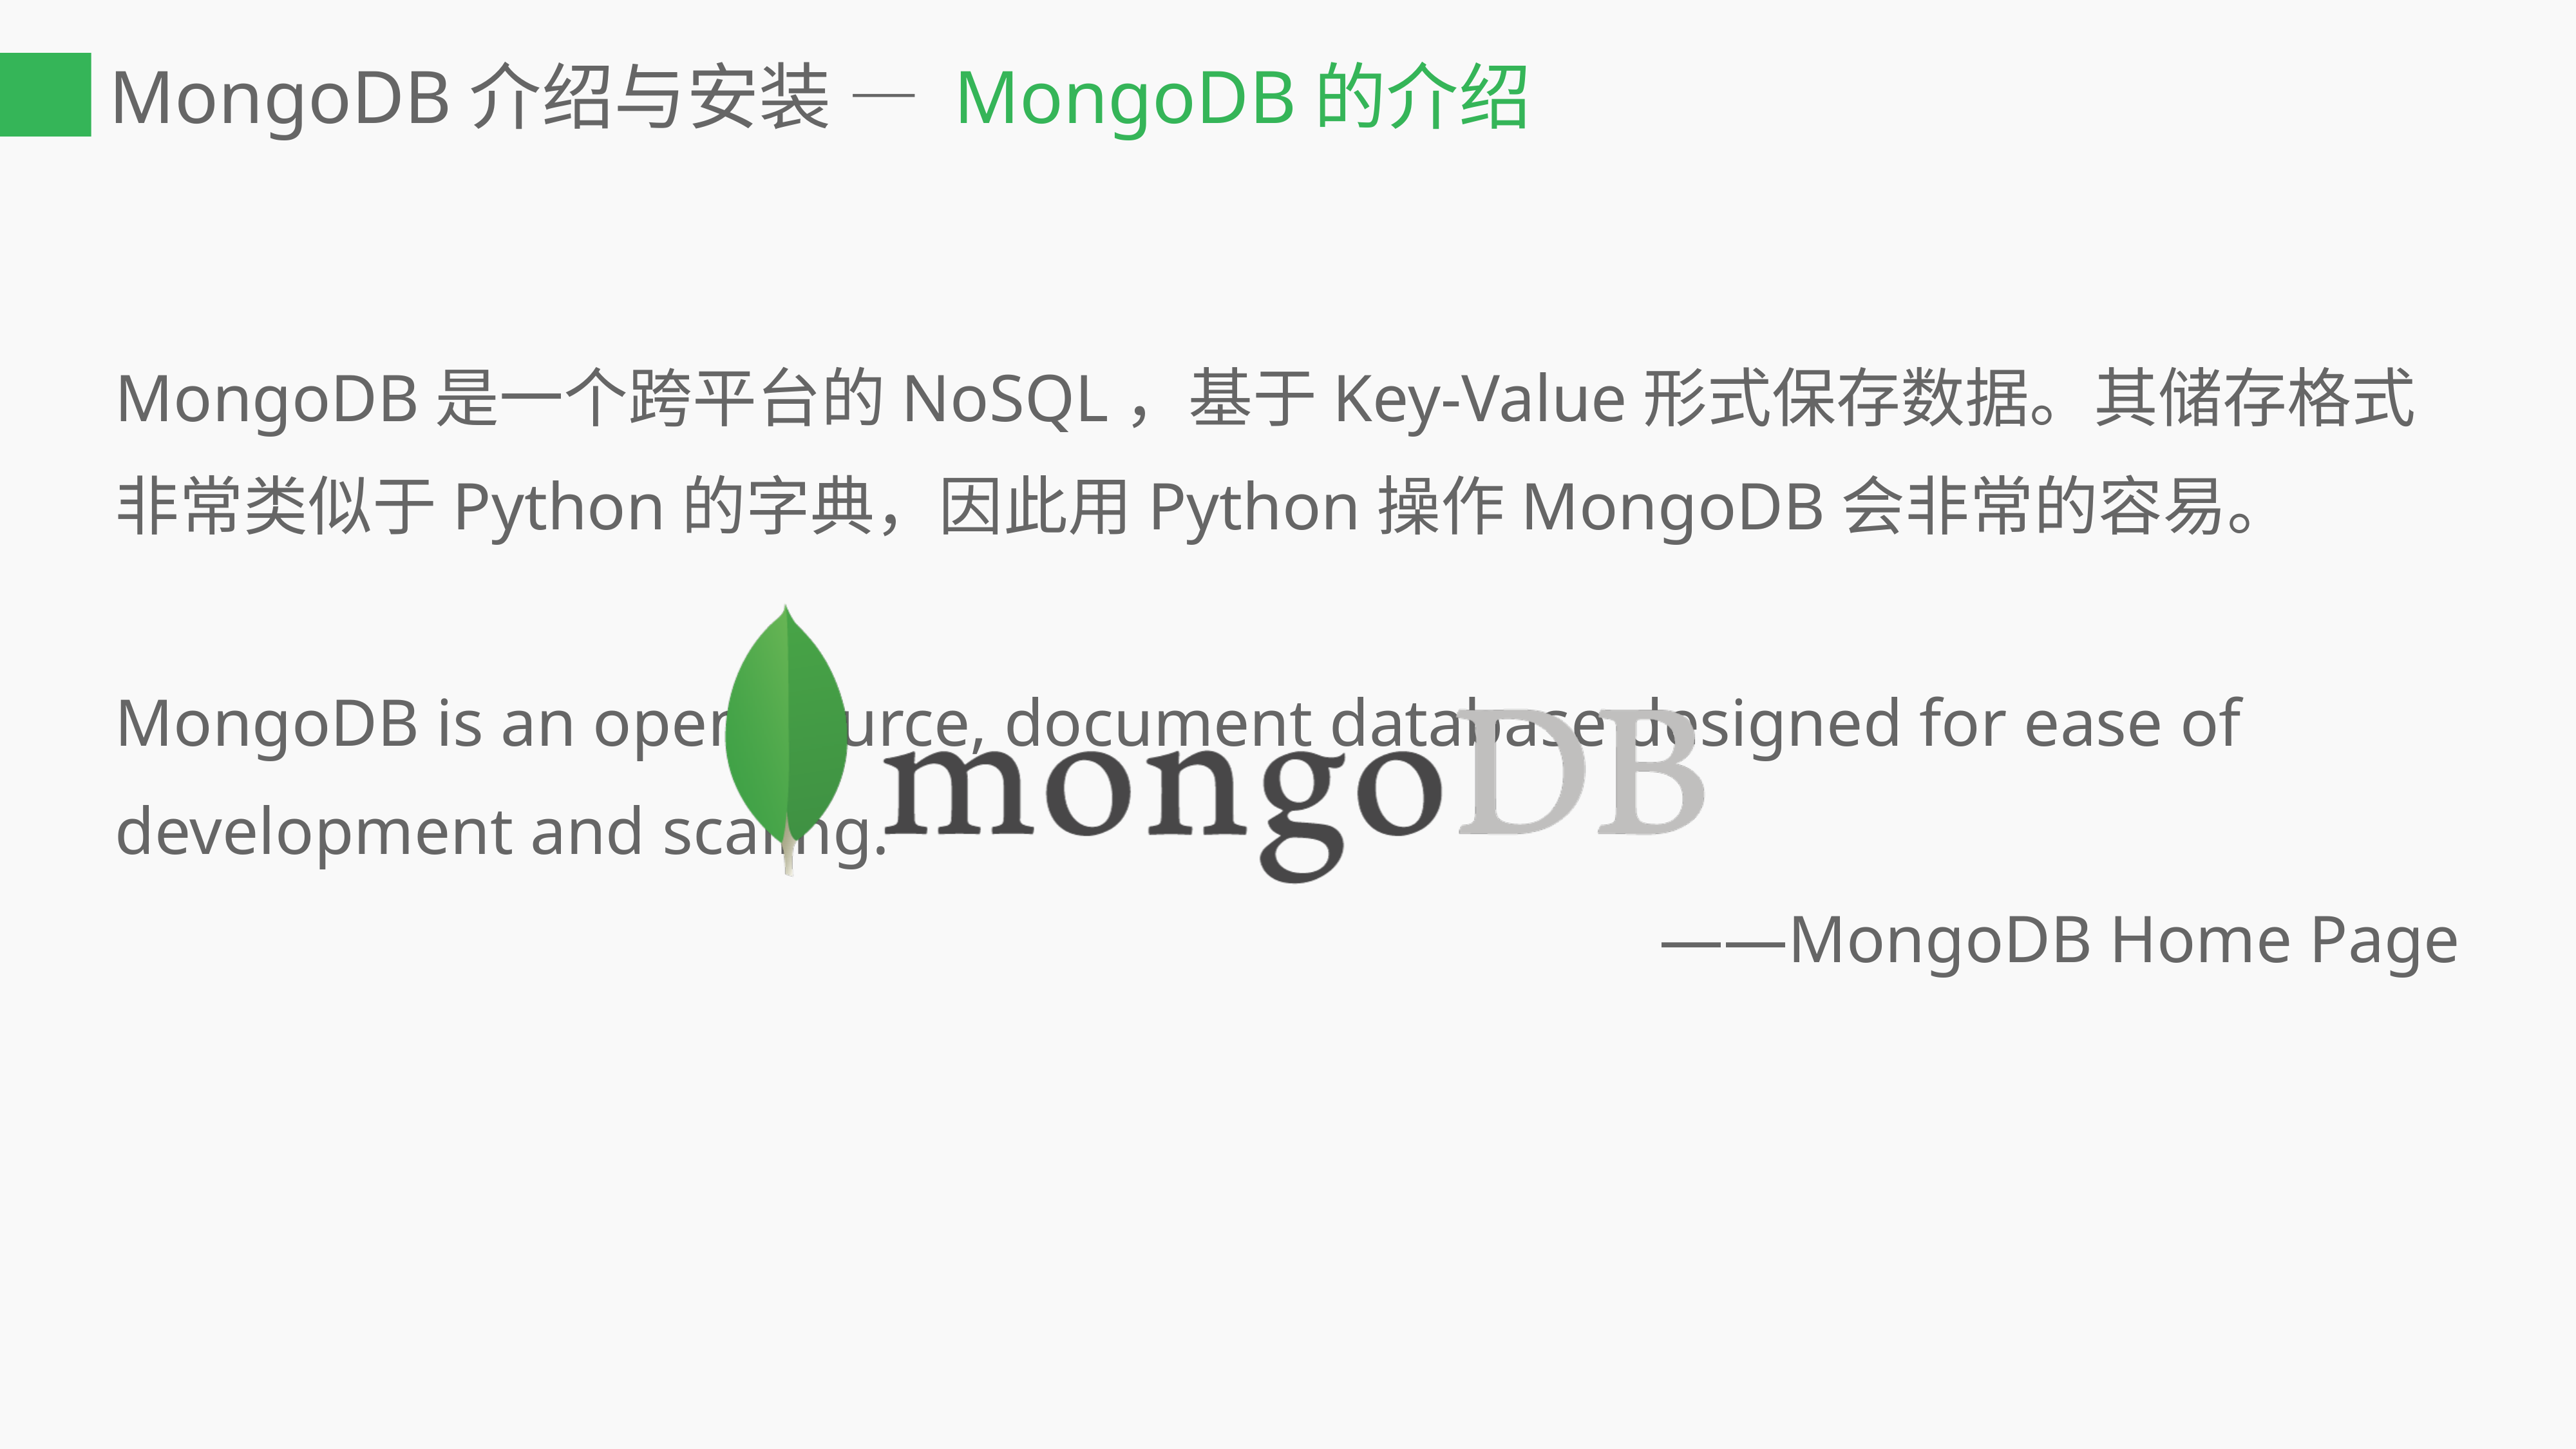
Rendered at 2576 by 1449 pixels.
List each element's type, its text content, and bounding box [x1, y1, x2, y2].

title MongoDB介绍与安装 — MongoDB的介绍 [108, 44, 2540, 144]
picture [711, 584, 1718, 895]
picture [0, 53, 91, 137]
subtitle MongoDB是一个跨平台的NoSQL，基于Key-Value形式保存数据。其储存格式非常类似于Python的字典，因此用Python操作MongoDB会非常的容易。 MongoDB is an open-source, document database designed for ease of development and scaling. ——MongoDB Home Page [115, 326, 2461, 1396]
